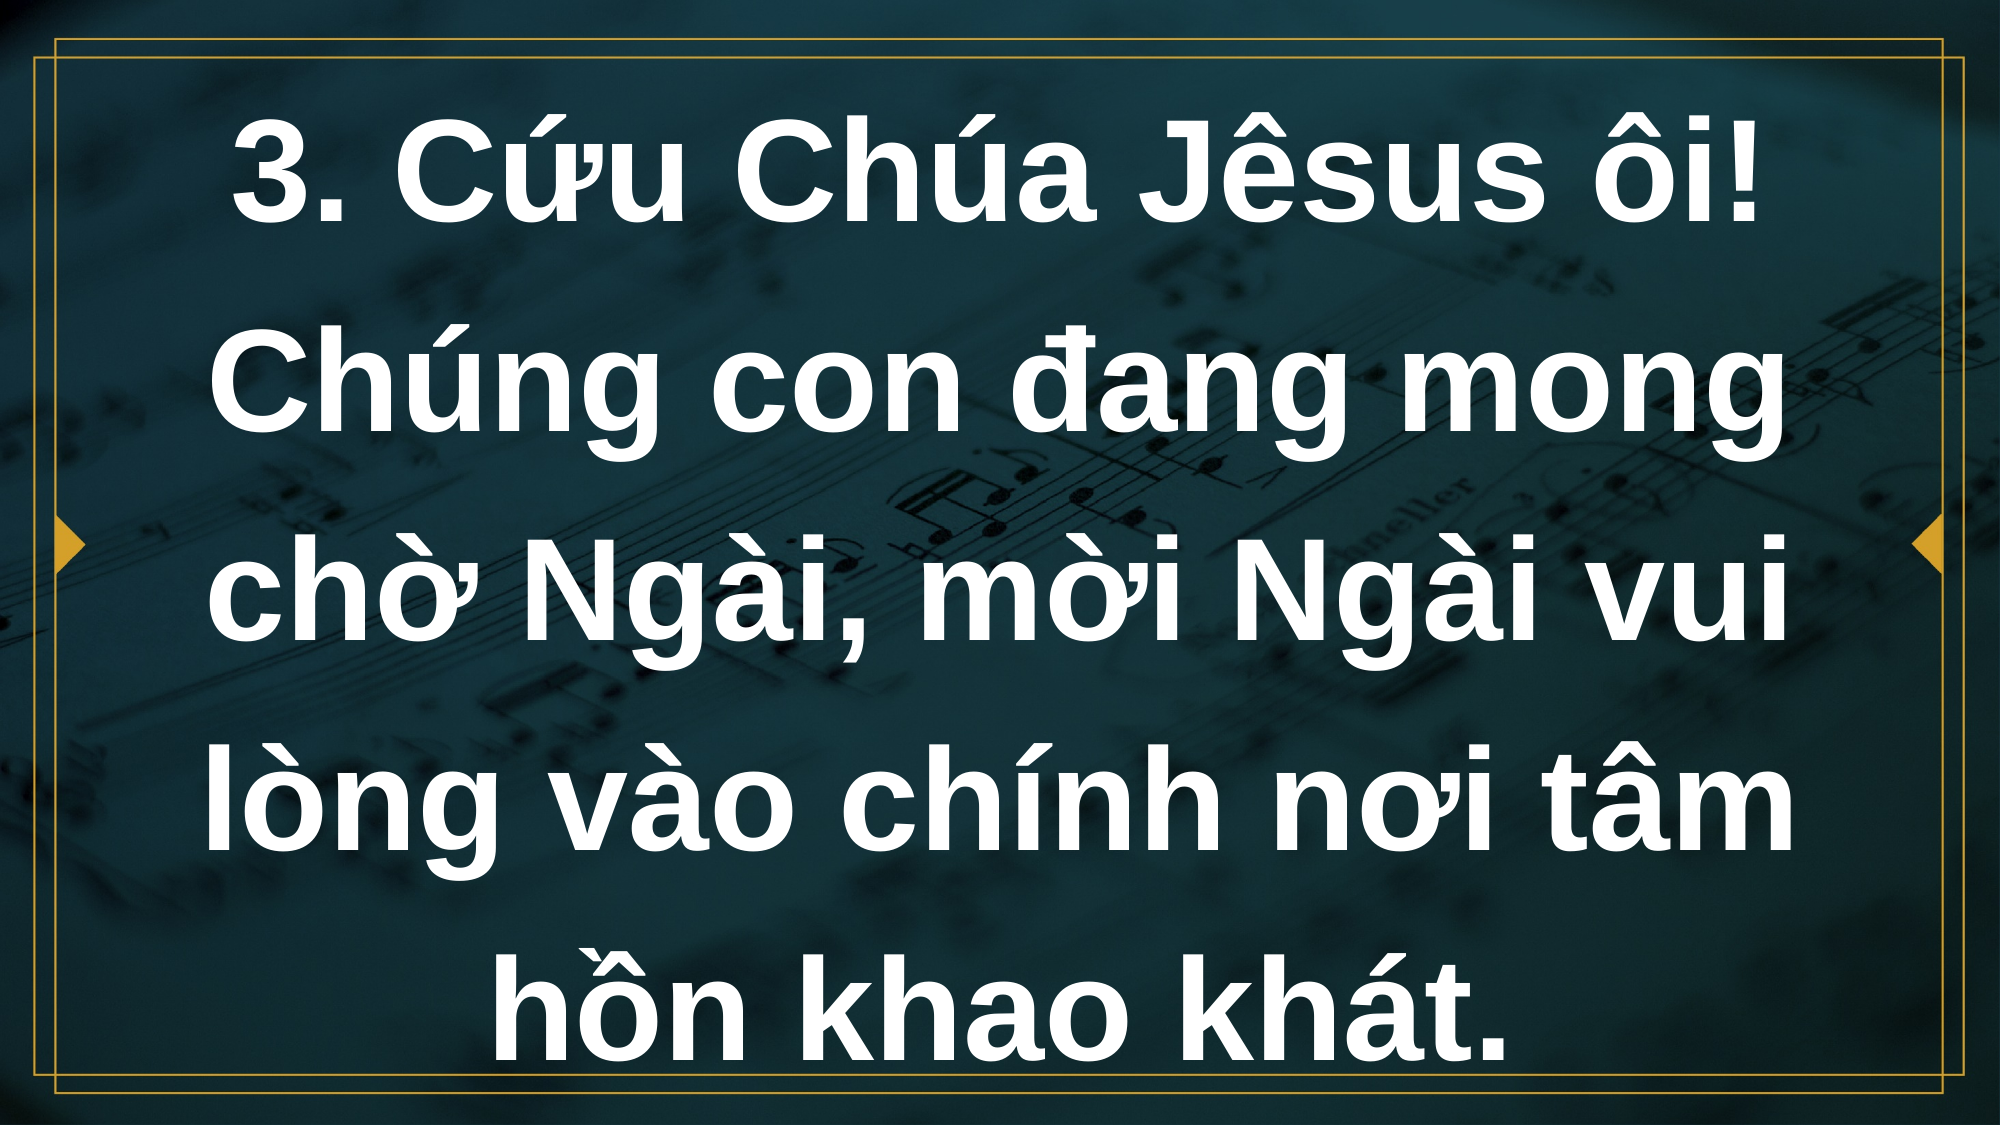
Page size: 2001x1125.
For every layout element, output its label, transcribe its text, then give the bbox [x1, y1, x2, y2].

title 3. Cứu Chúa Jêsus ôi! Chúng con đang mong chờ Ngài, mời Ngài vui lòng vào chính nơi tâm hồn khao khát. [55, 53, 1945, 1077]
picture [0, 0, 2000, 1125]
